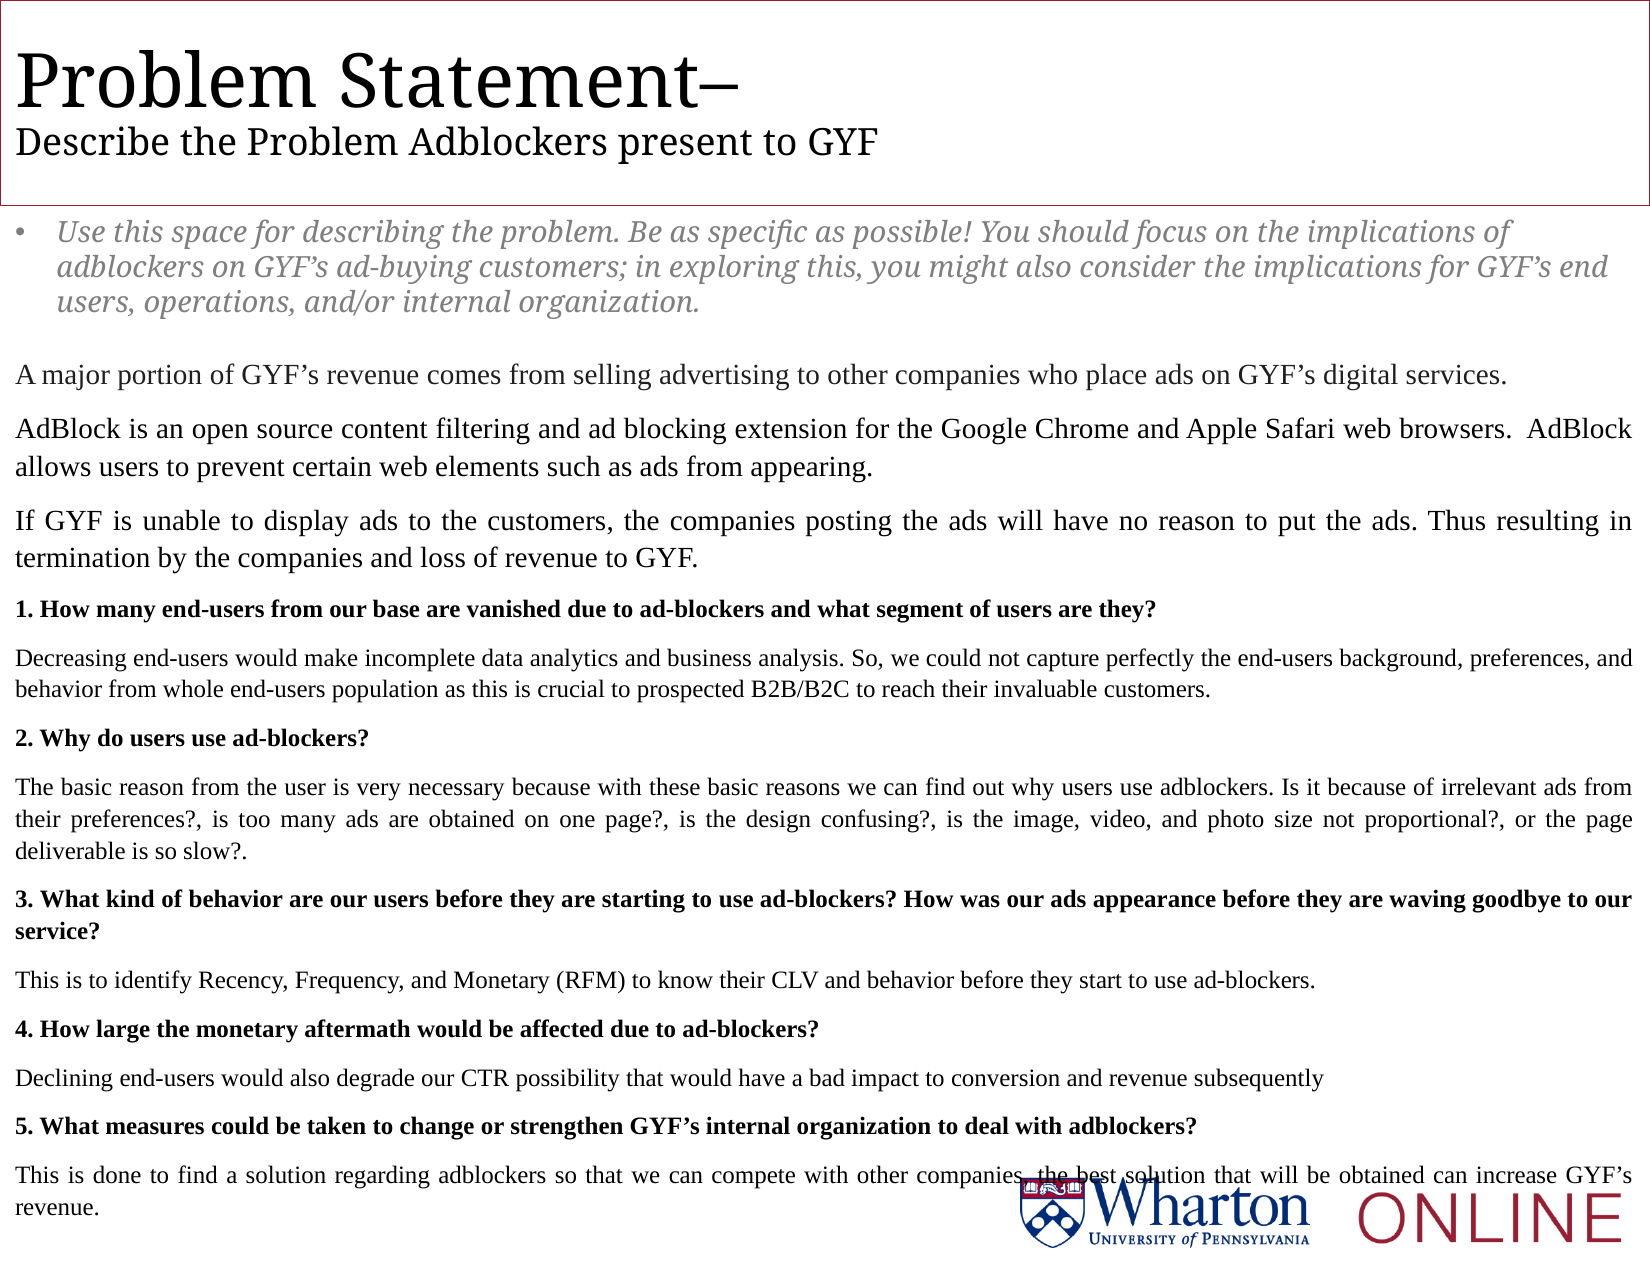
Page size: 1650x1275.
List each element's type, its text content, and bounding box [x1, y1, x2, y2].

picture [1020, 1175, 1621, 1248]
title Problem Statement– Describe the Problem Adblockers present to GYF [0, 0, 1650, 206]
list Use this space for describing the problem. Be as specific as possible! You should focus on the implications of adblockers on GYF’s ad-buying customers; in exploring this, you might also consider the implications for GYF’s end users, operations, and/or internal organization. A major portion of GYF’s revenue comes from selling advertising to other companies who place ads on GYF’s digital services. AdBlock is an open source content filtering and ad blocking extension for the Google Chrome and Apple Safari web browsers. AdBlock allows users to prevent certain web elements such as ads from appearing. If GYF is unable to display ads to the customers, the companies posting the ads will have no reason to put the ads. Thus resulting in termination by the companies and loss of revenue to GYF. 1. How many end-users from our base are vanished due to ad-blockers and what segment of users are they? Decreasing end-users would make incomplete data analytics and business analysis. So, we could not capture perfectly the end-users background, preferences, and behavior from whole end-users population as this is crucial to prospected B2B/B2C to reach their invaluable customers. 2. Why do users use ad-blockers? The basic reason from the user is very necessary because with these basic reasons we can find out why users use adblockers. Is it because of irrelevant ads from their preferences?, is too many ads are obtained on one page?, is the design confusing?, is the image, video, and photo size not proportional?, or the page deliverable is so slow?. 3. What kind of behavior are our users before they are starting to use ad-blockers? How was our ads appearance before they are waving goodbye to our service? This is to identify Recency, Frequency, and Monetary (RFM) to know their CLV and behavior before they start to use ad-blockers. 4. How large the monetary aftermath would be affected due to ad-blockers? Declining end-users would also degrade our CTR possibility that would have a bad impact to conversion and revenue subsequently 5. What measures could be taken to change or strengthen GYF’s internal organization to deal with adblockers? This is done to find a solution regarding adblockers so that we can compete with other companies, the best solution that will be obtained can increase GYF’s revenue. [0, 206, 1650, 1275]
